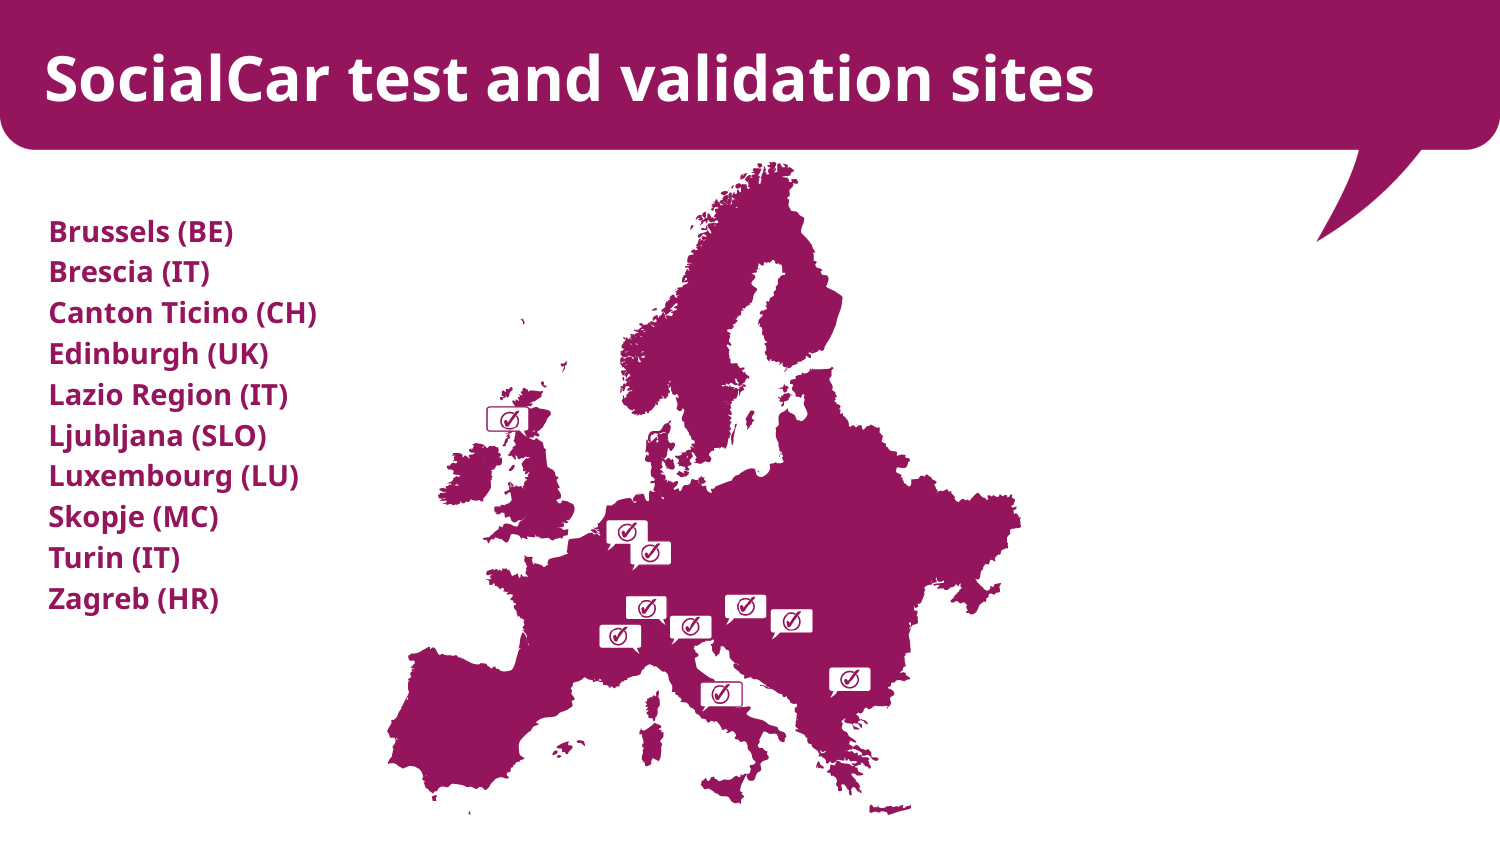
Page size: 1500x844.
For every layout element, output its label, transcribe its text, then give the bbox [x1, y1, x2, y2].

text_box SocialCar test and validation sites [29, 32, 1412, 71]
picture [0, 0, 1500, 844]
